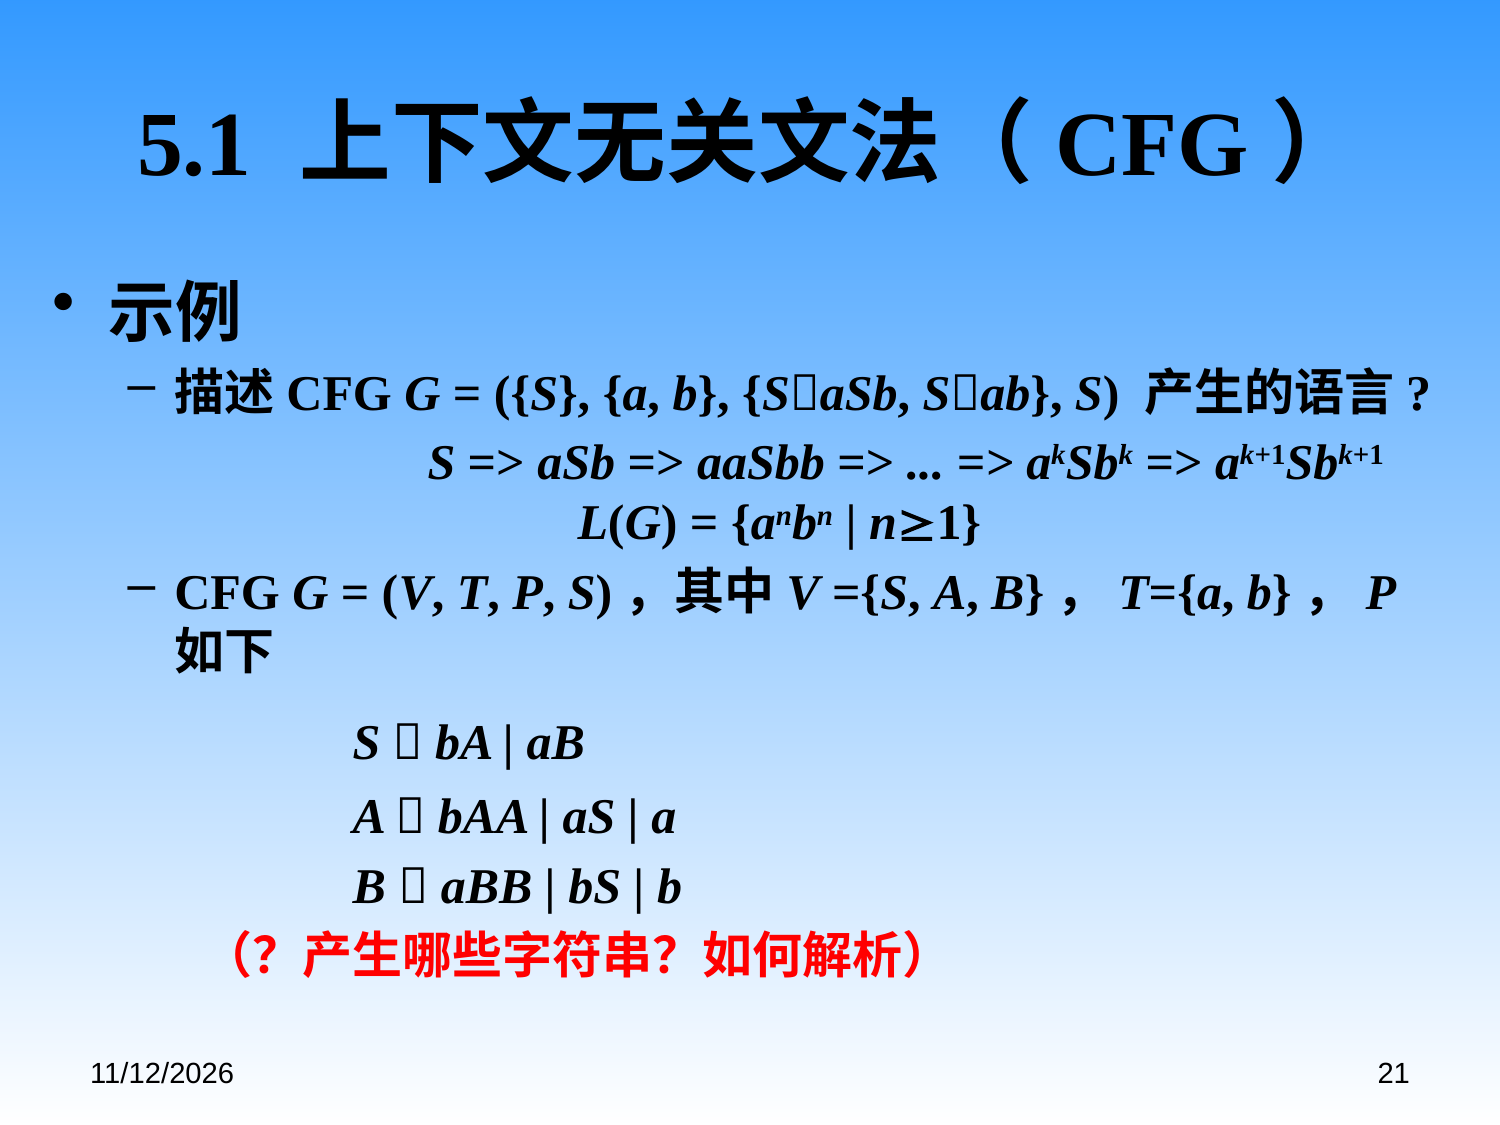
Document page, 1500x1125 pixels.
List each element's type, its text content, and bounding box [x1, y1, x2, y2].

list 示例 描述CFG G = ({S}, {a, b}, {SaSb, Sab}, S) 产生的语言? S => aSb => aaSbb => ... => akSbk => ak+1Sbk+1 L(G) = {anbn | n1} CFG G = (V, T, P, S)，其中V ={S, A, B}，T={a, b}，P如下 S  bA | aB A  bAA | aS | a B  aBB | bS | b （？产生哪些字符串？如何解析） [37, 262, 1463, 1005]
slide_number 21 [1074, 1046, 1425, 1125]
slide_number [75, 1046, 425, 1125]
title 5.1 上下文无关文法（CFG） [75, 45, 1425, 233]
